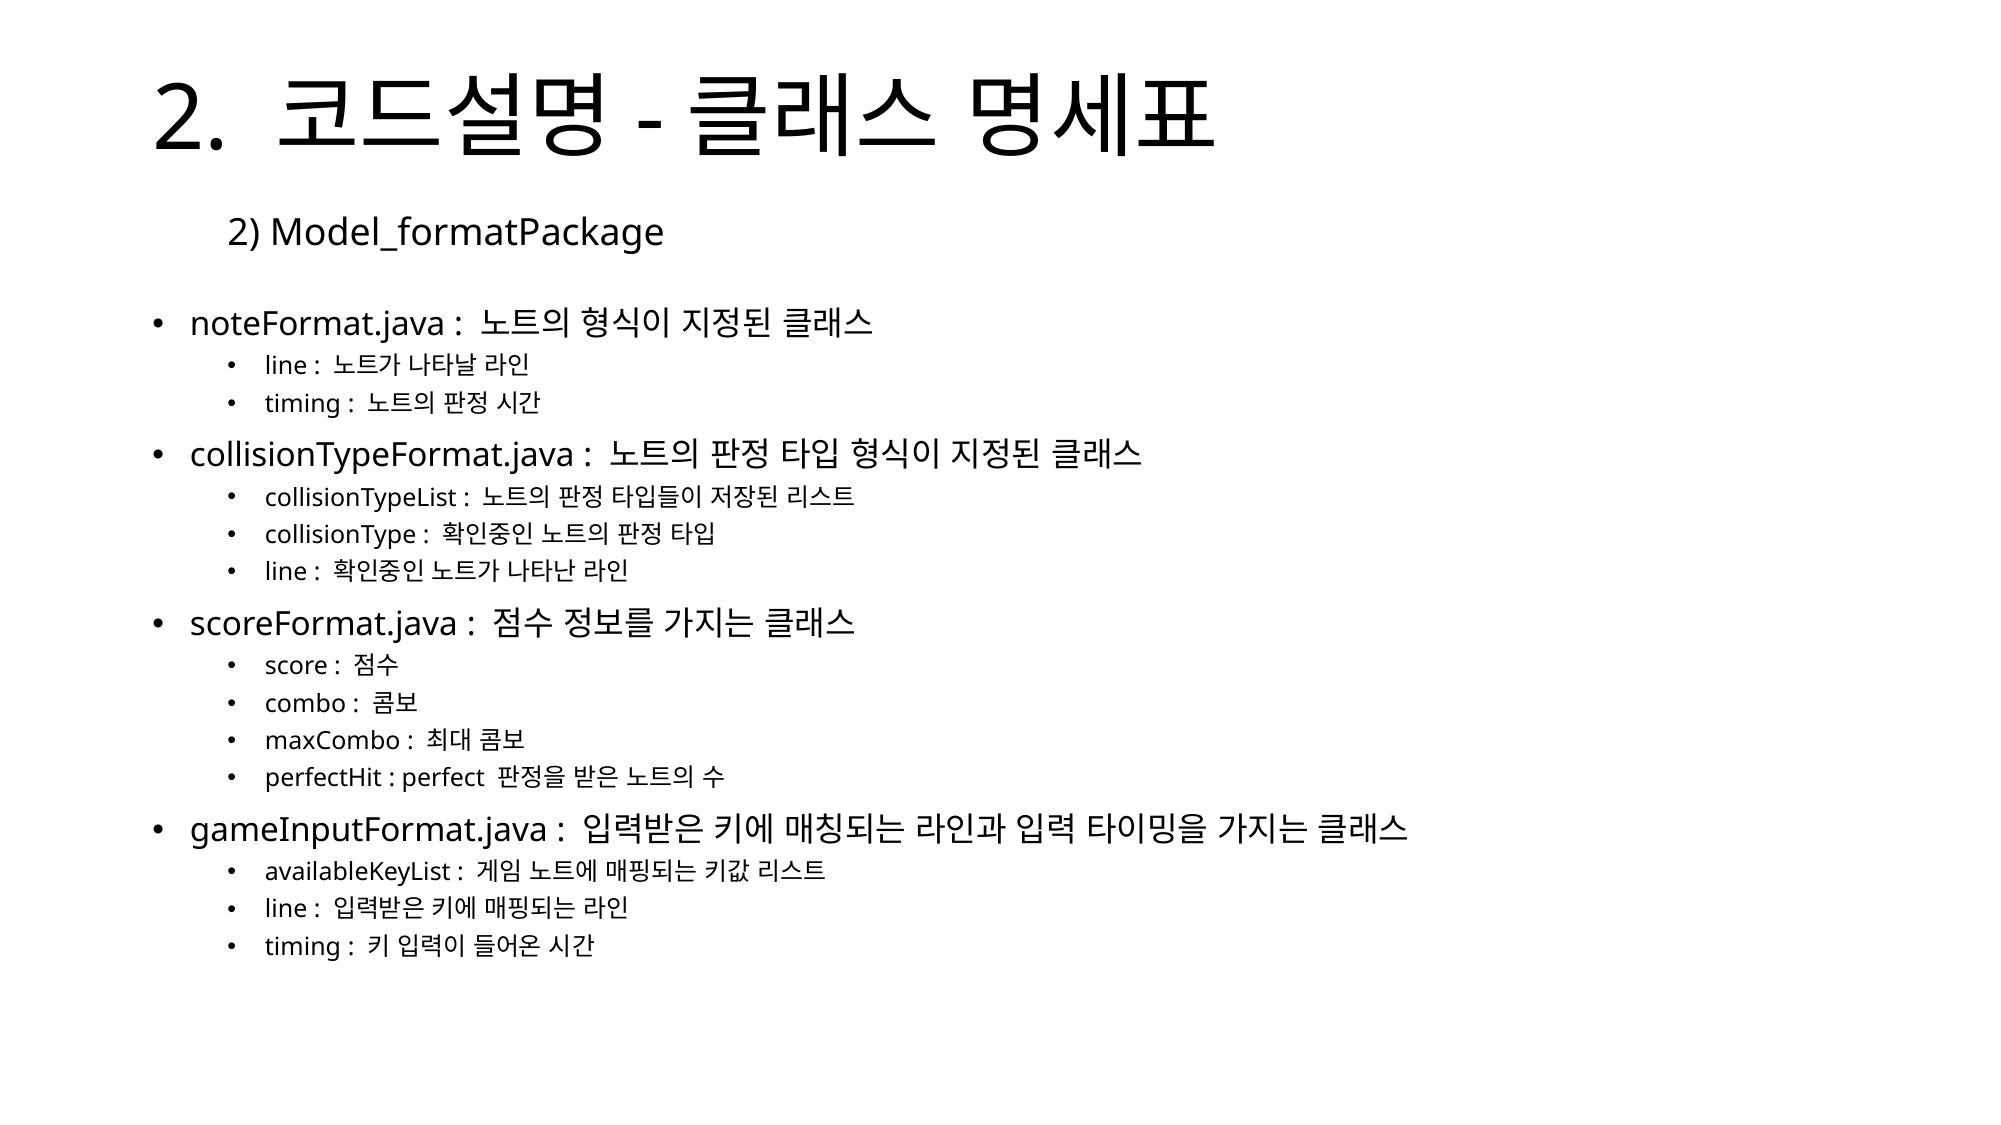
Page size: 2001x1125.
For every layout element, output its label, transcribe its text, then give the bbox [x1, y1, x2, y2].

list noteFormat.java : 노트의 형식이 지정된 클래스 line : 노트가 나타날 라인 timing : 노트의 판정 시간 collisionTypeFormat.java : 노트의 판정 타입 형식이 지정된 클래스 collisionTypeList : 노트의 판정 타입들이 저장된 리스트 collisionType : 확인중인 노트의 판정 타입 line : 확인중인 노트가 나타난 라인 scoreFormat.java : 점수 정보를 가지는 클래스 score : 점수 combo : 콤보 maxCombo : 최대 콤보 perfectHit : perfect 판정을 받은 노트의 수 gameInputFormat.java : 입력받은 키에 매칭되는 라인과 입력 타이밍을 가지는 클래스 availableKeyList : 게임 노트에 매핑되는 키값 리스트 line : 입력받은 키에 매핑되는 라인 timing : 키 입력이 들어온 시간 [137, 299, 1863, 1014]
text_box 2) Model_formatPackage [137, 170, 1863, 291]
title 2. 코드설명-클래스 명세표 [137, 59, 1863, 170]
